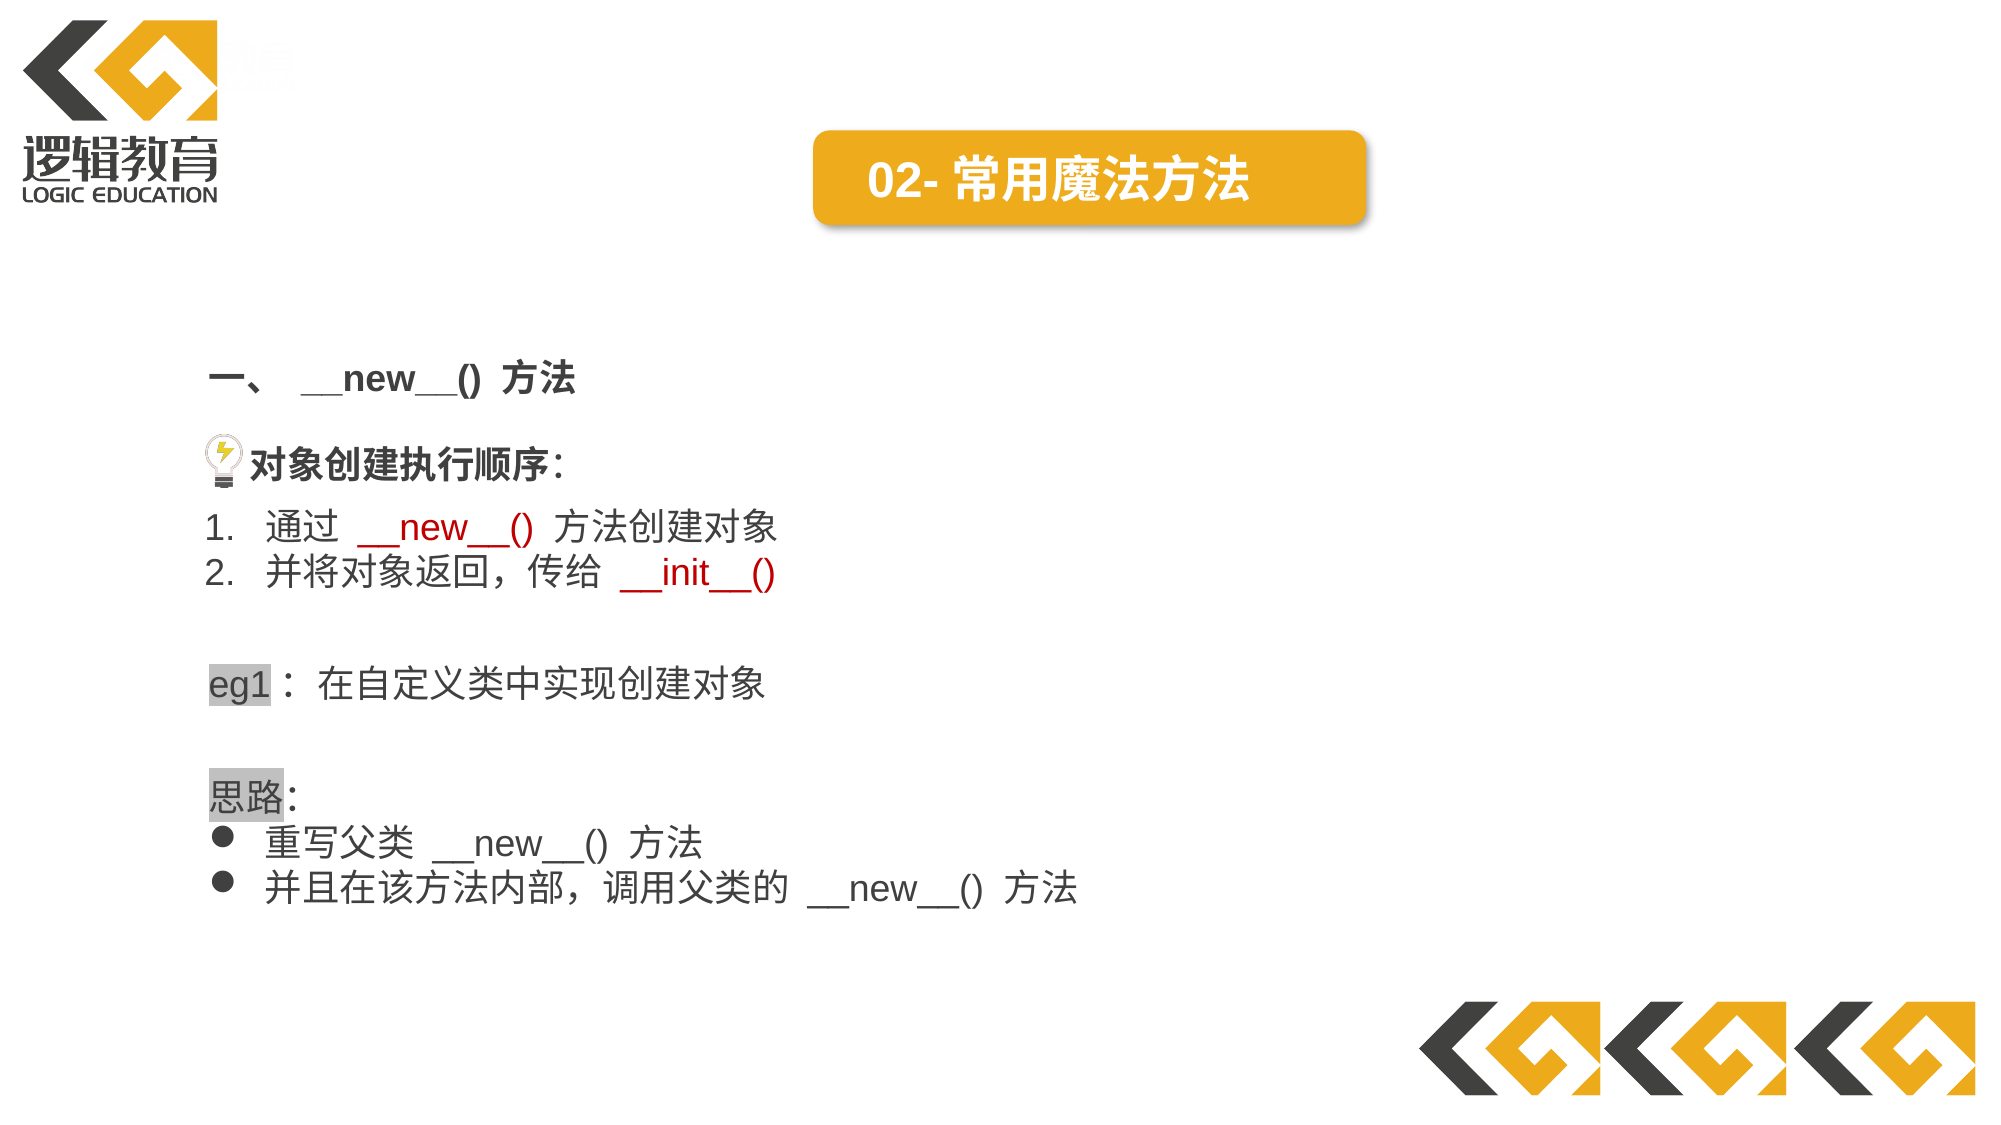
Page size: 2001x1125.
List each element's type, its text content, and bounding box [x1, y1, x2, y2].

text_box 1. 通过 __new__() 方法创建对象 2. 并将对象返回，传给 __init__() [189, 495, 1956, 601]
text_box eg1：在自定义类中实现创建对象 [193, 652, 853, 713]
picture [197, 434, 251, 488]
text_box 思路： 重写父类 __new__() 方法 并且在该方法内部，调用父类的 __new__() 方法 [193, 766, 1366, 962]
text_box 对象创建执行顺序： [235, 434, 1811, 494]
text_box [813, 130, 1367, 226]
text_box 一、 __new__() 方法 [193, 346, 1017, 407]
text_box 02-常用魔法方法 [852, 139, 1307, 215]
picture [1394, 940, 2000, 1125]
picture [0, 0, 304, 224]
